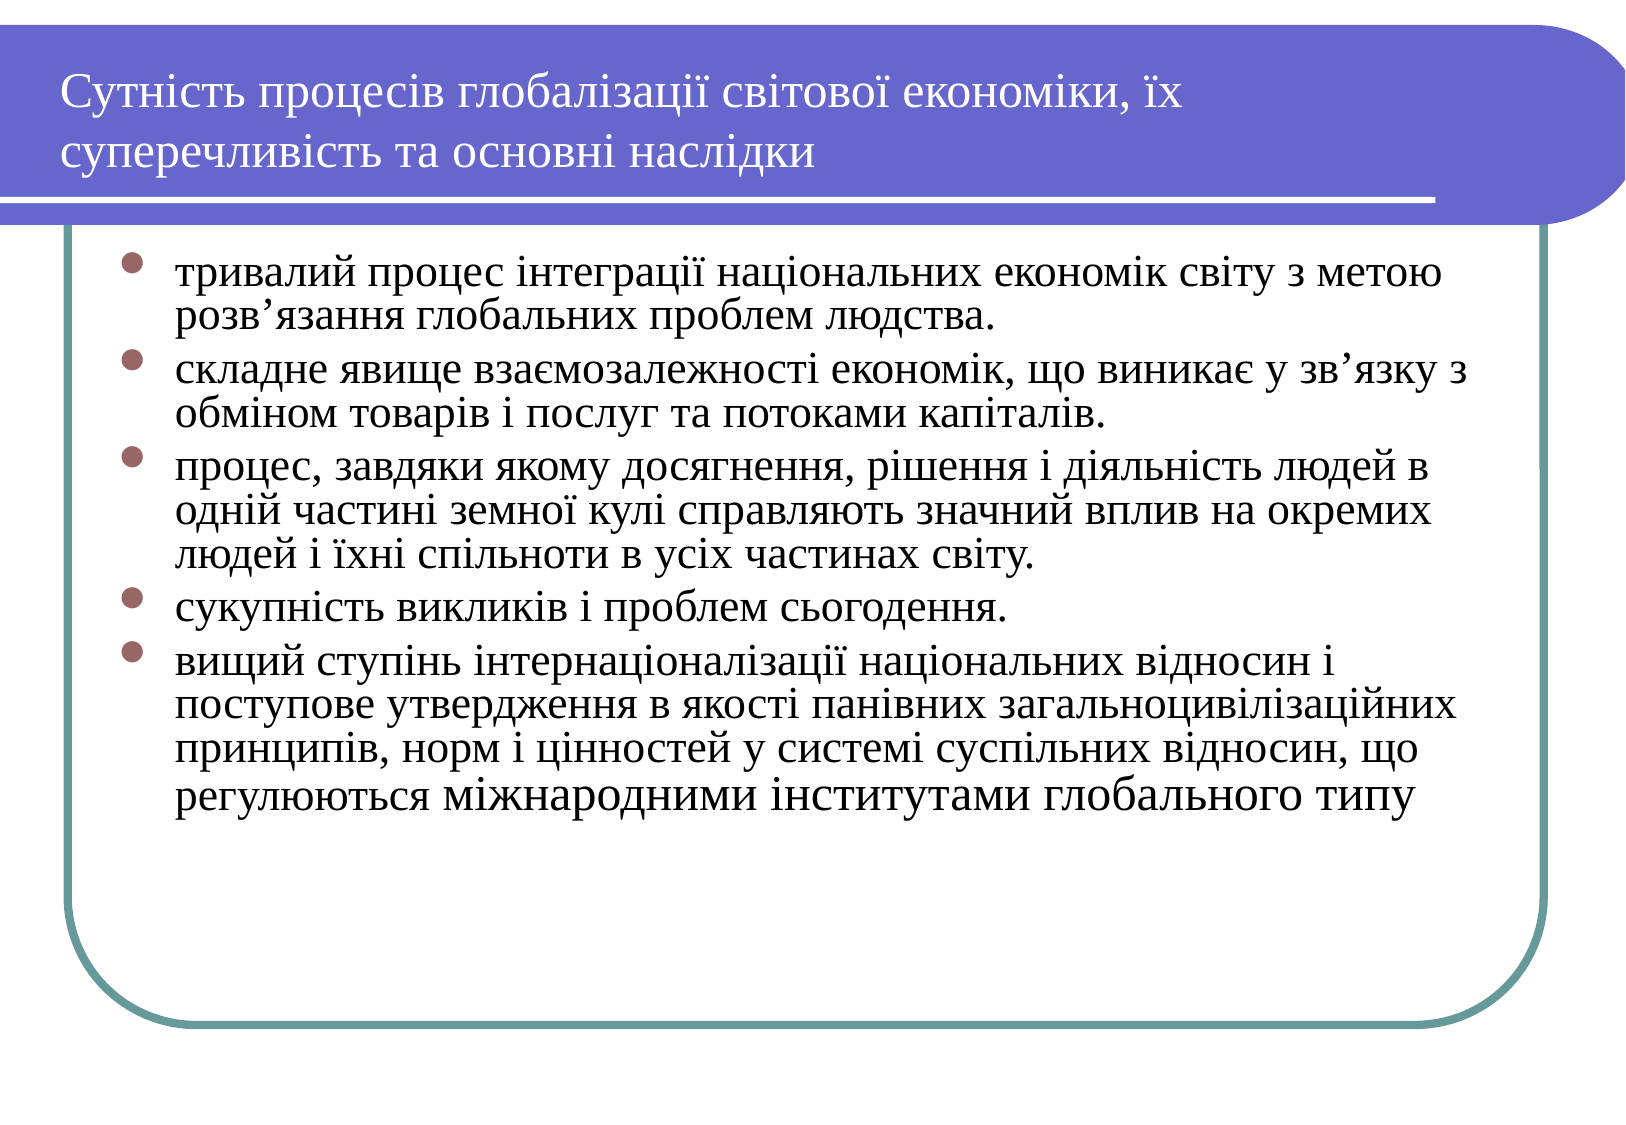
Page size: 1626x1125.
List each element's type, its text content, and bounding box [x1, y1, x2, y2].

list тривалий процес інтеграції національних економік світу з метою розв’язання глобальних проблем людства. складне явище взаємозалежності економік, що виникає у зв’язку з обміном товарів і послуг та потоками капіталів. процес, завдяки якому досягнення, рішення і діяльність людей в одній частині земної кулі справляють значний вплив на окремих людей і їхні спільноти в усіх частинах світу. сукупність викликів і проблем сьогодення. вищий ступінь інтернаціоналізації національних відносин і поступове утвердження в якості панівних загальноцивілізаційних принципів, норм і цінностей у системі суспільних відносин, що регулюються міжнародними інститутами глобального типу [103, 243, 1517, 1000]
text_box Сутність процесів глобалізації світової економіки, їх суперечливість та основні наслідки [44, 42, 1510, 193]
